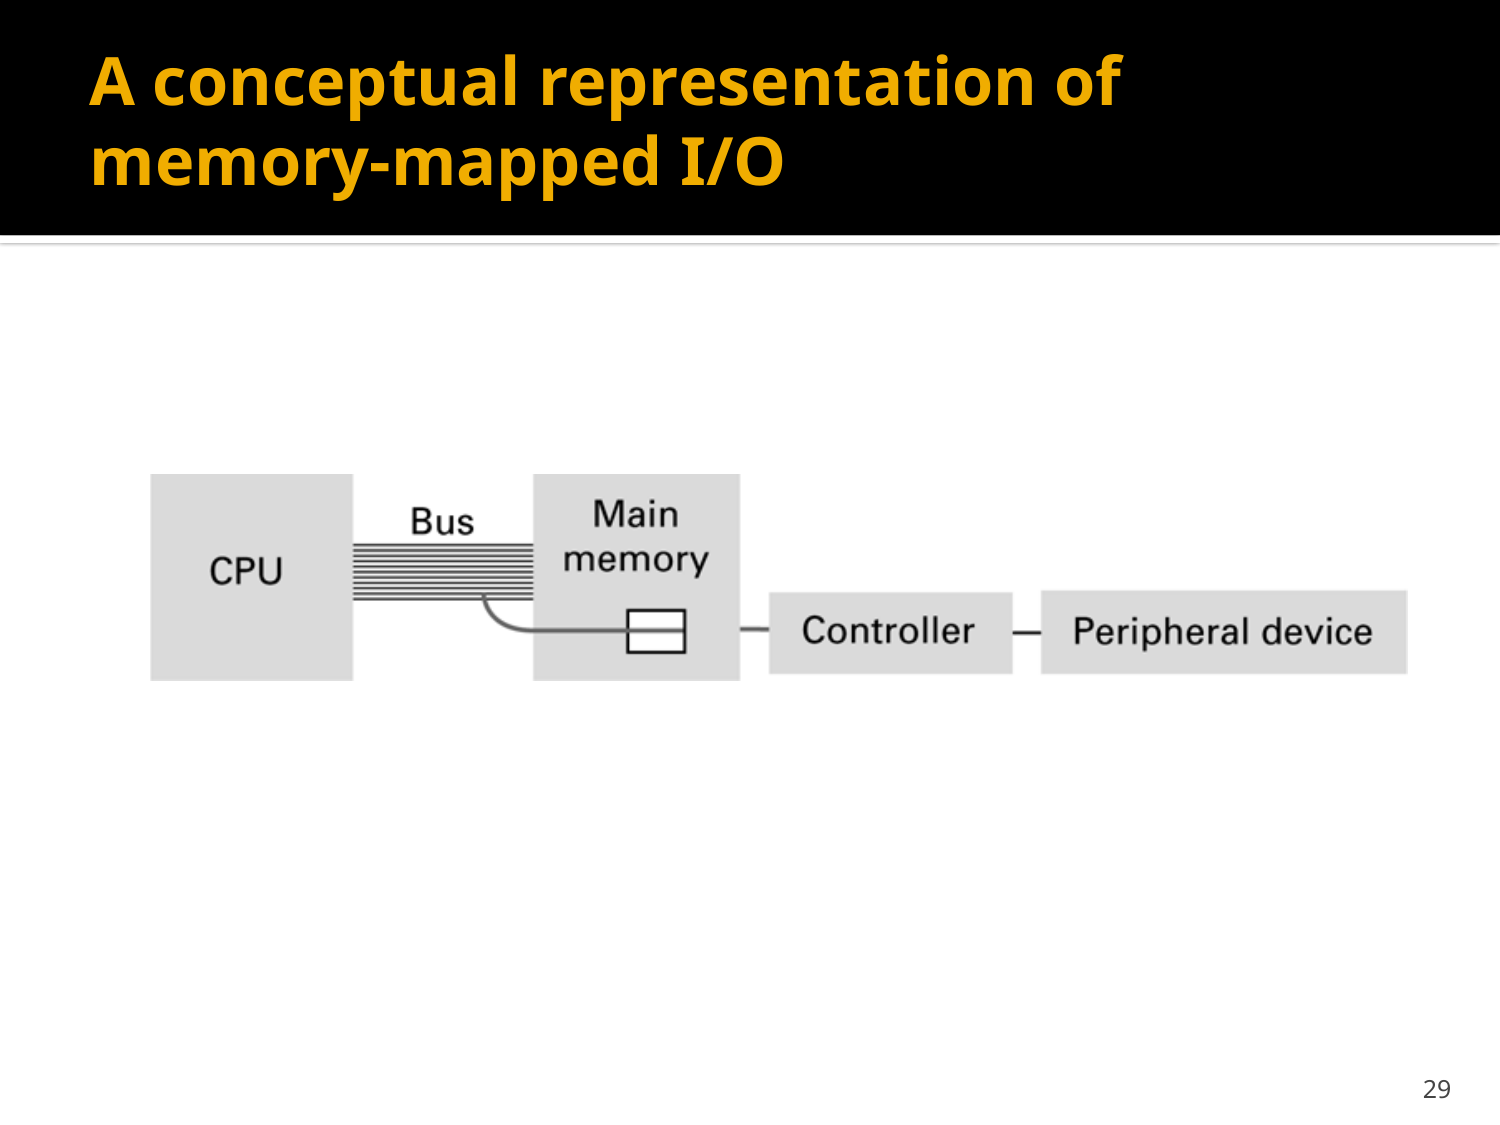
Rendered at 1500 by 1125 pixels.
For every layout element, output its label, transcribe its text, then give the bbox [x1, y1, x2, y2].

text_box A conceptual representation of memory-mapped I/O [75, 24, 1438, 213]
picture [149, 474, 1408, 681]
text_box <number> [1345, 1062, 1467, 1108]
